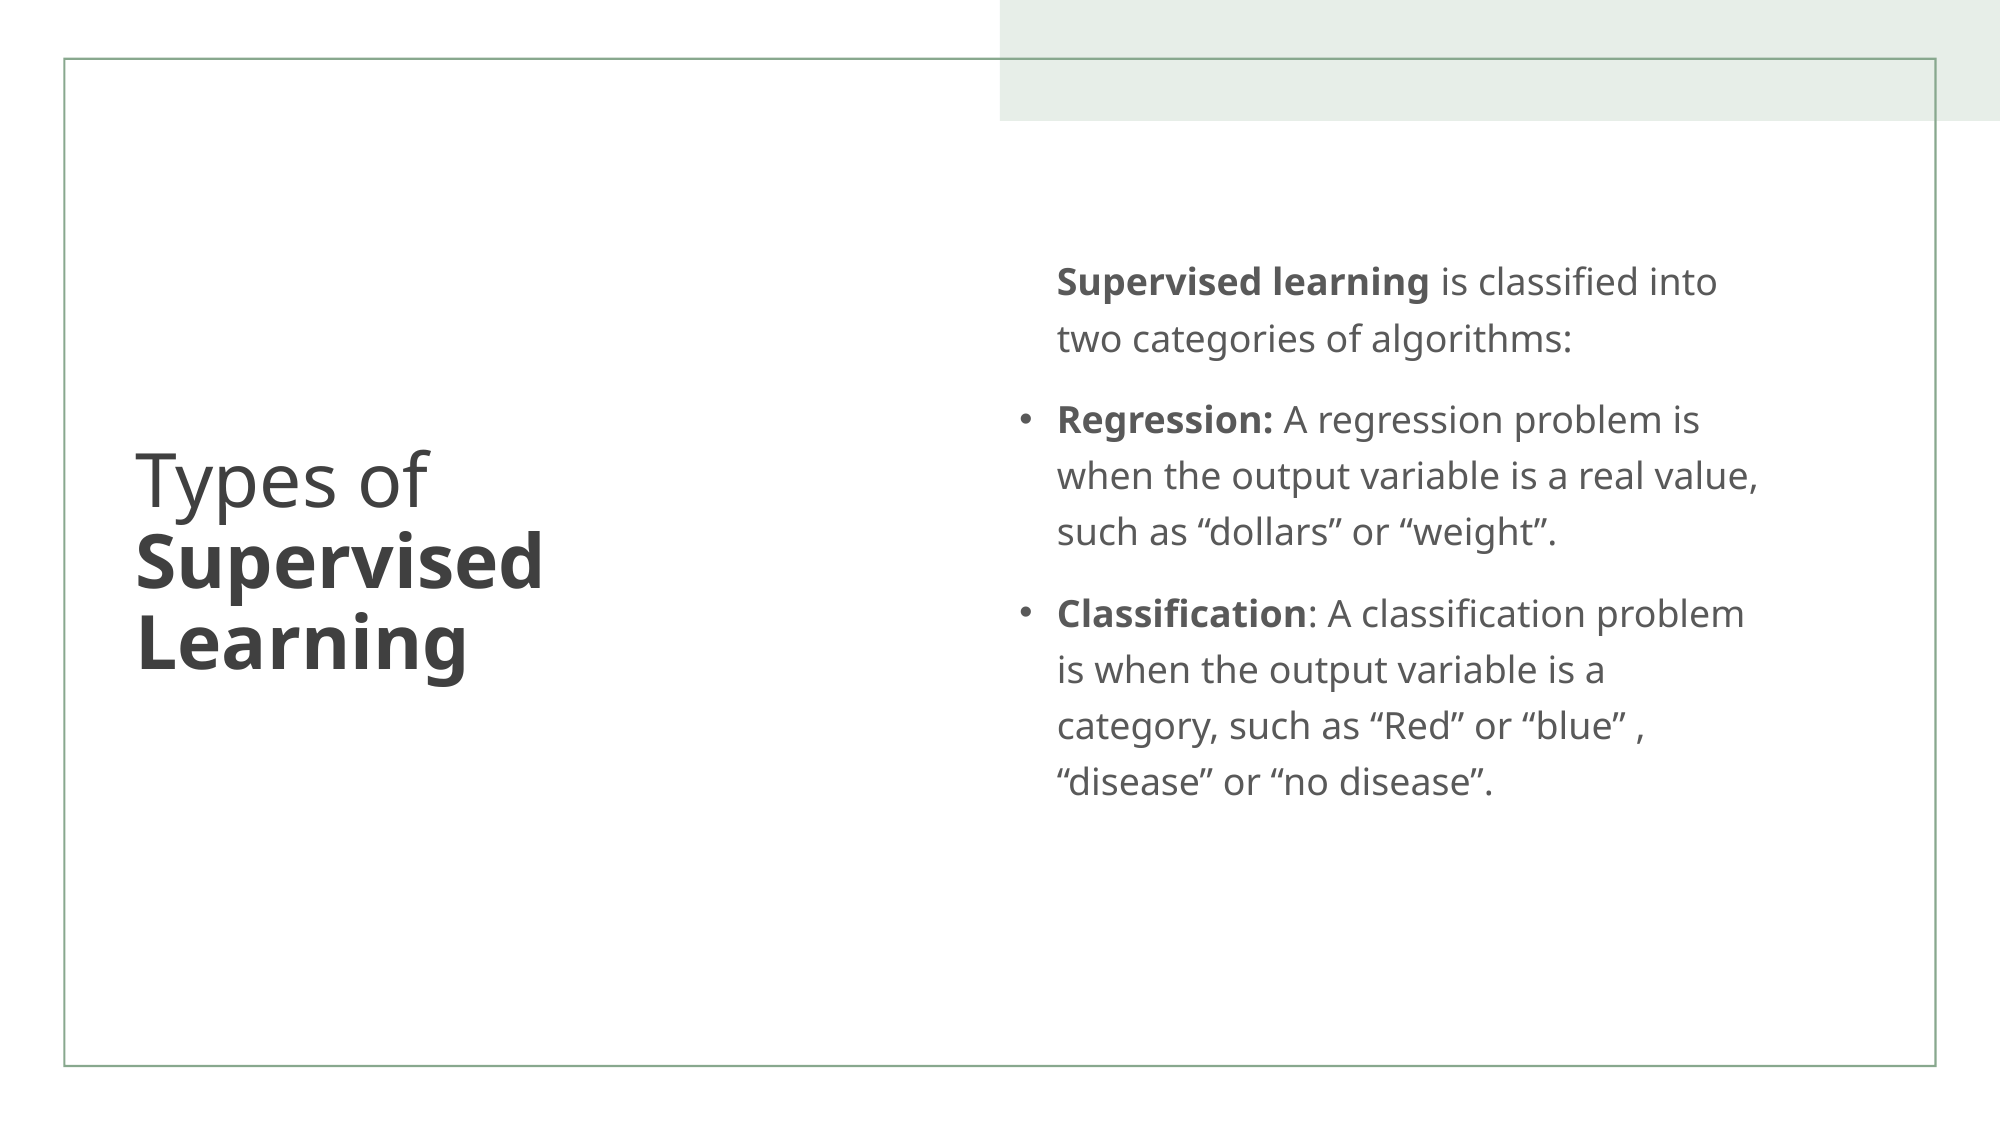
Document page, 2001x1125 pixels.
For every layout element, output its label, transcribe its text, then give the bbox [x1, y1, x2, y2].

title Types of Supervised Learning [120, 151, 796, 977]
list Supervised learning is classified into two categories of algorithms: Regression: A regression problem is when the output variable is a real value, such as “dollars” or “weight”. Classification: A classification problem is when the output variable is a category, such as “Red” or “blue” , “disease” or “no disease”. [1004, 153, 1793, 979]
